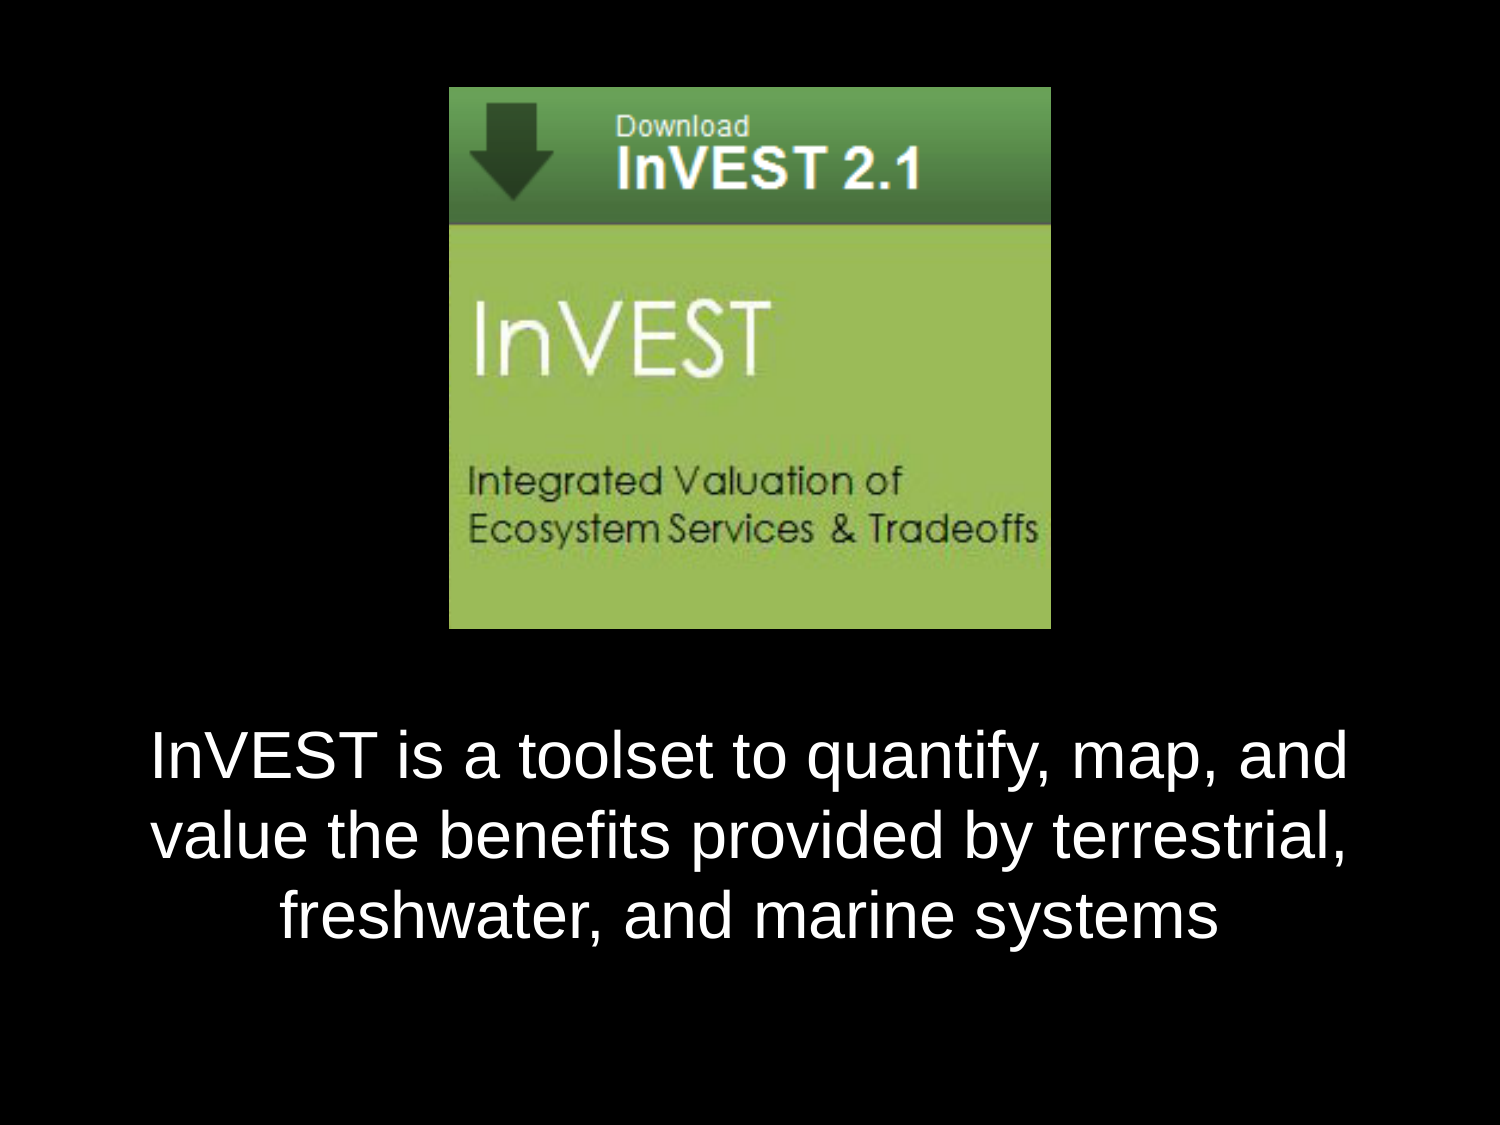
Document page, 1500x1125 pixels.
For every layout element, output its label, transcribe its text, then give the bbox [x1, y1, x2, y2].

text_box InVEST is a toolset to quantify, map, and value the benefits provided by terrestrial, freshwater, and marine systems [50, 704, 1450, 960]
picture [449, 87, 1051, 629]
